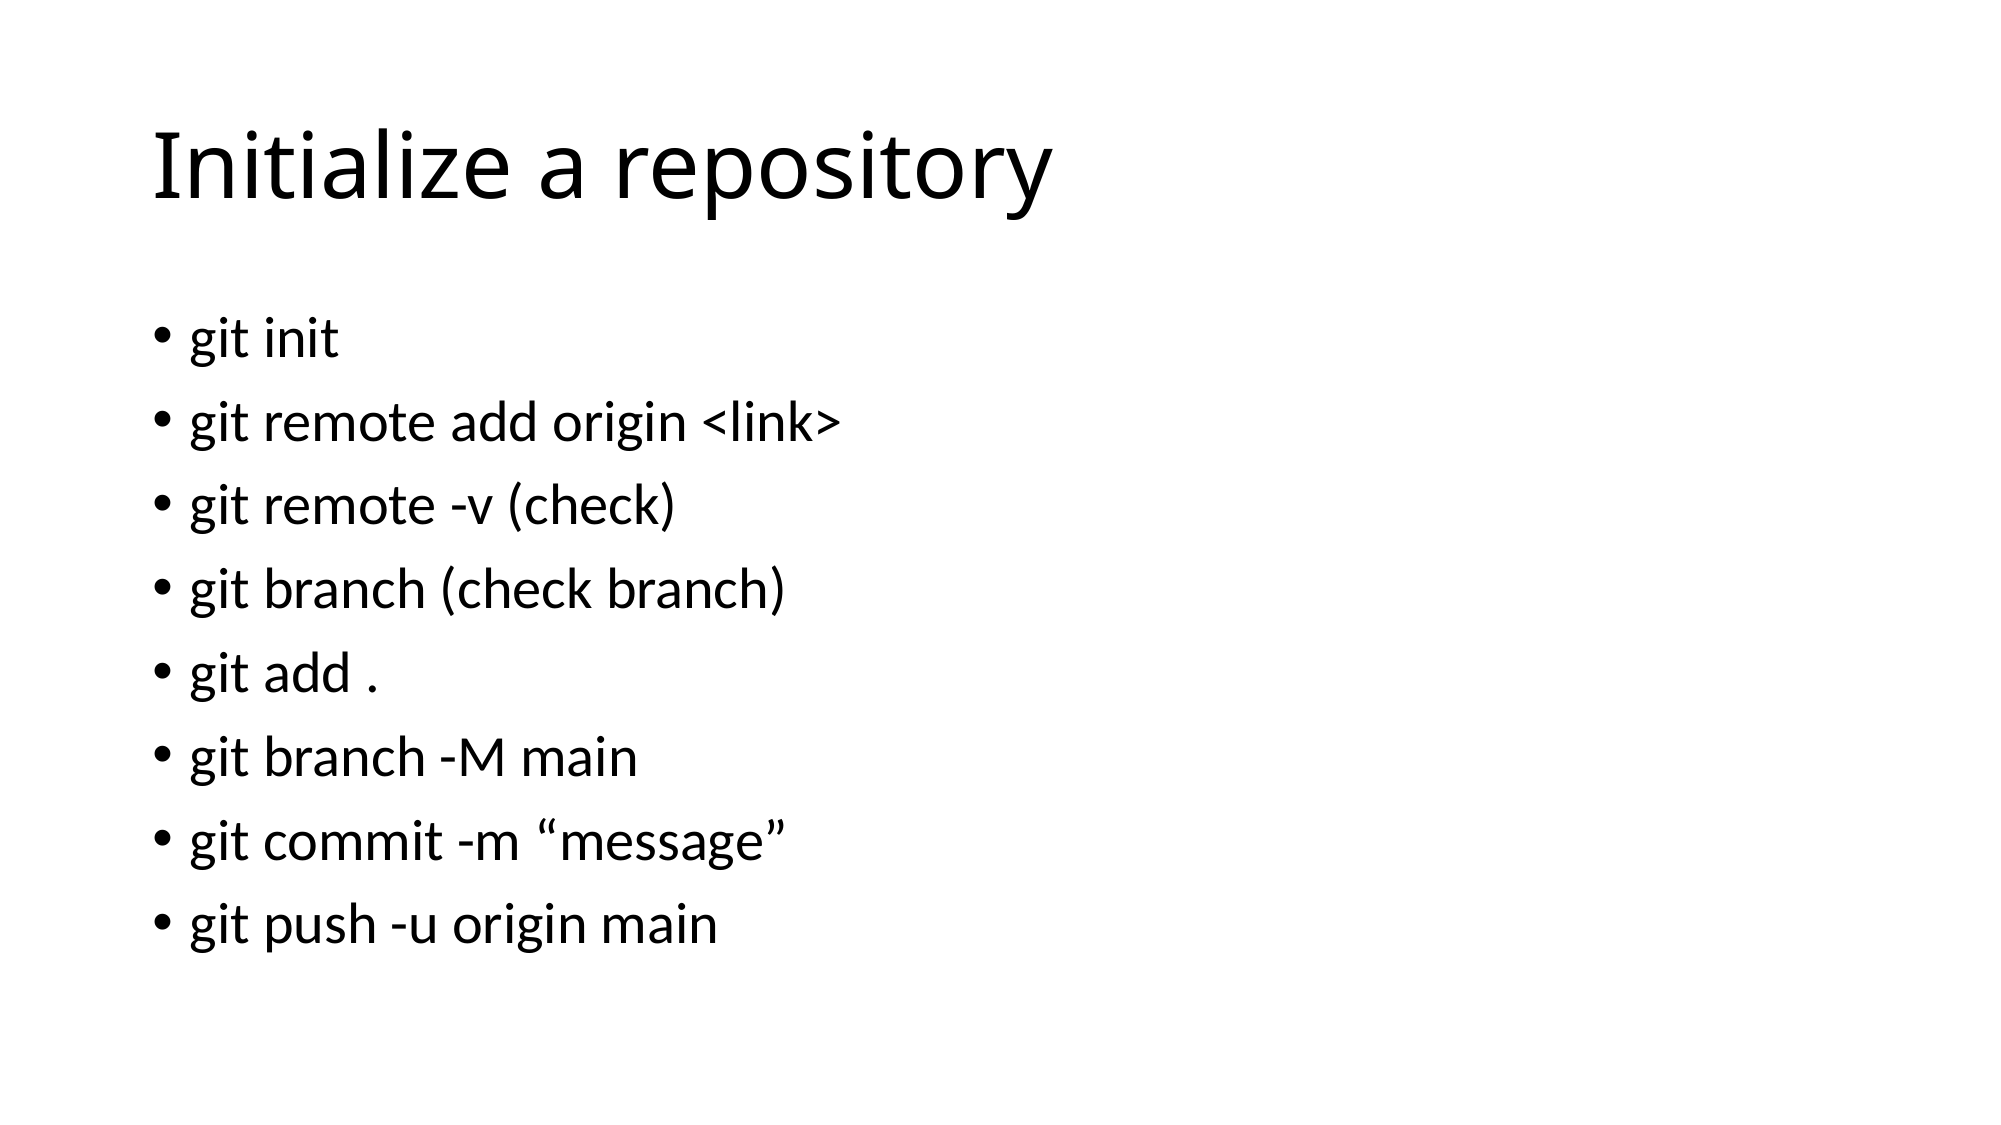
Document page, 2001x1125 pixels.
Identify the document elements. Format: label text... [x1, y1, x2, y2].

title Initialize a repository [137, 59, 1863, 278]
list git init git remote add origin <link> git remote -v (check) git branch (check branch) git add . git branch -M main git commit -m “message” git push -u origin main [137, 299, 1863, 1014]
